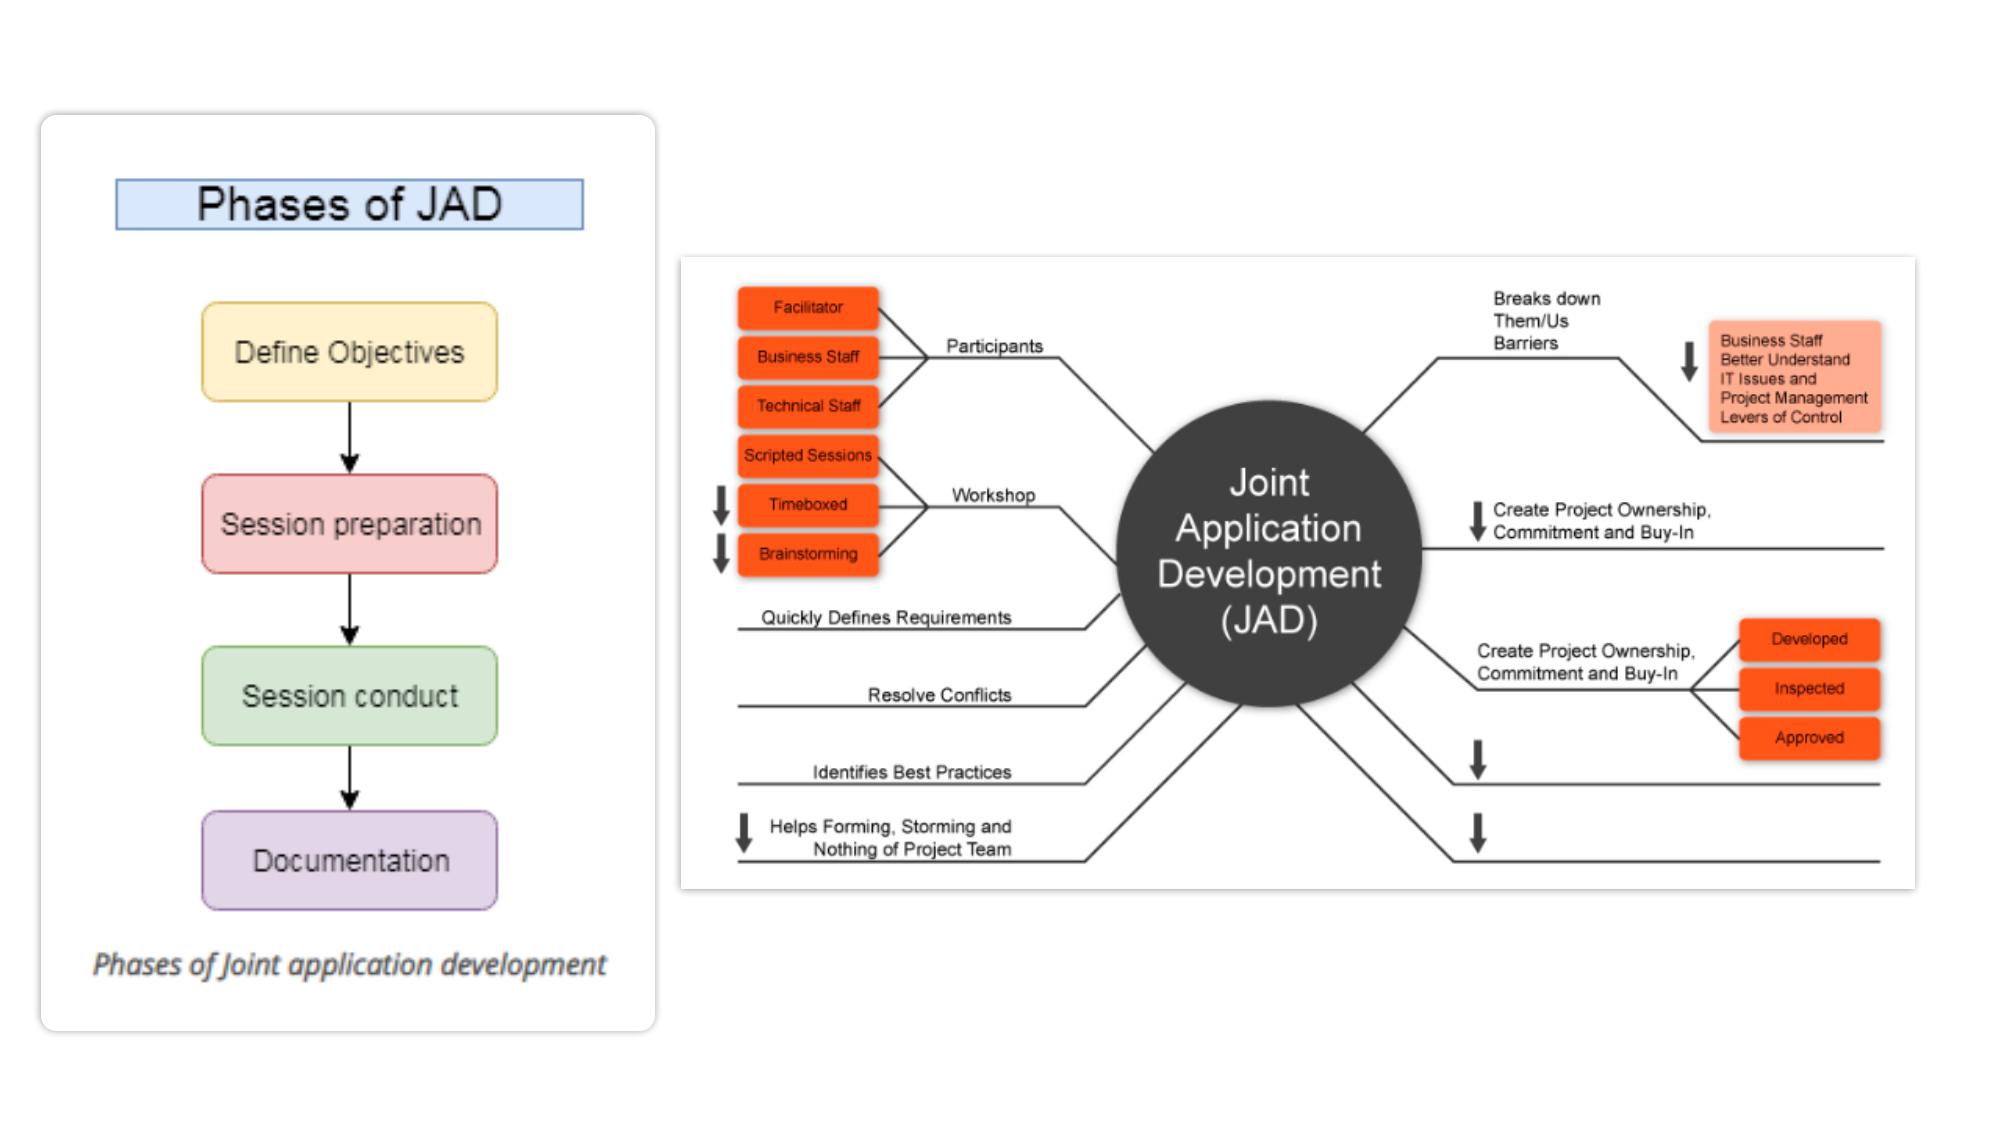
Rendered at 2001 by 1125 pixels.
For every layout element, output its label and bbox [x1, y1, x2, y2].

list [695, 271, 1901, 875]
picture [71, 145, 624, 1000]
